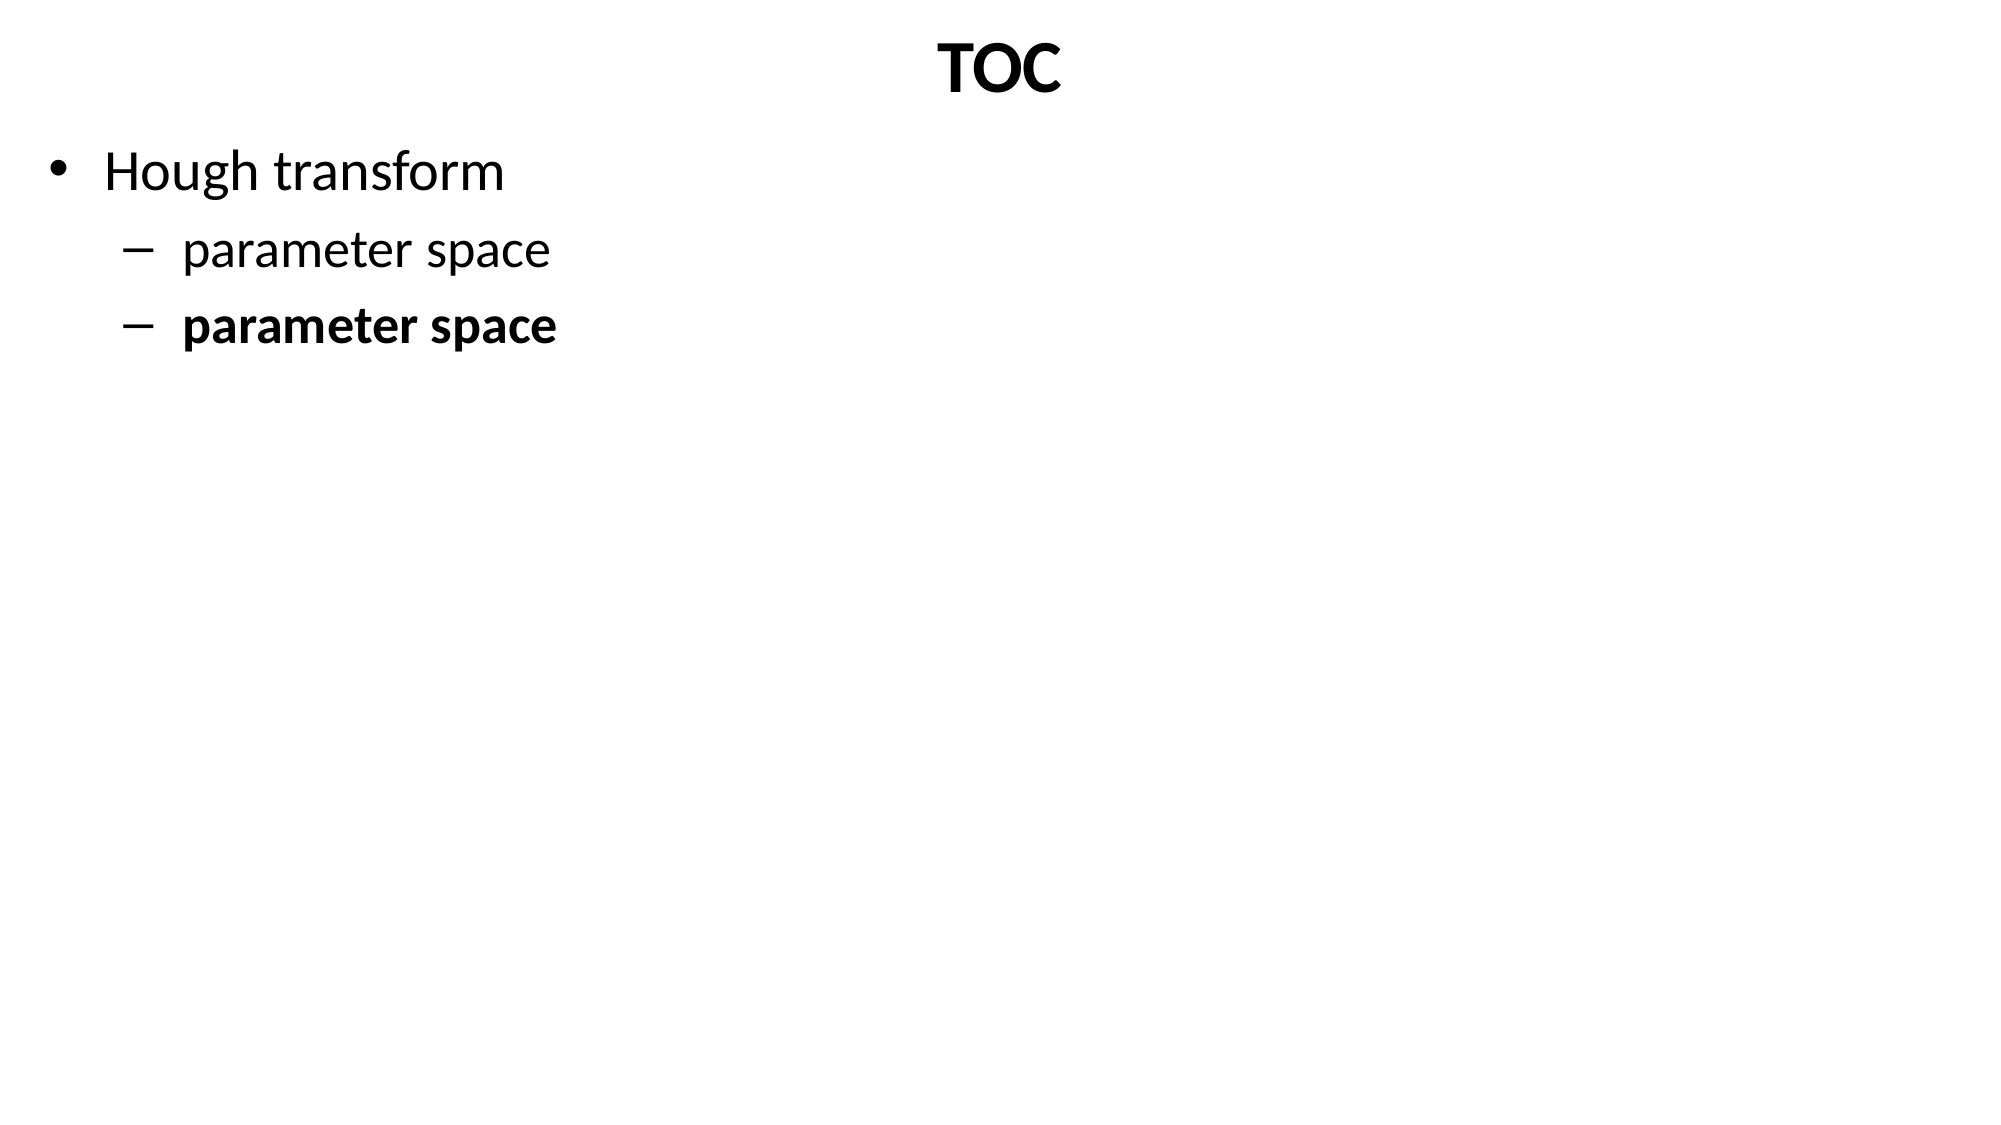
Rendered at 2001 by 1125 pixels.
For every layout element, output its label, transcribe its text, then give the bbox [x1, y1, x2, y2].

title TOC [33, 0, 1967, 125]
